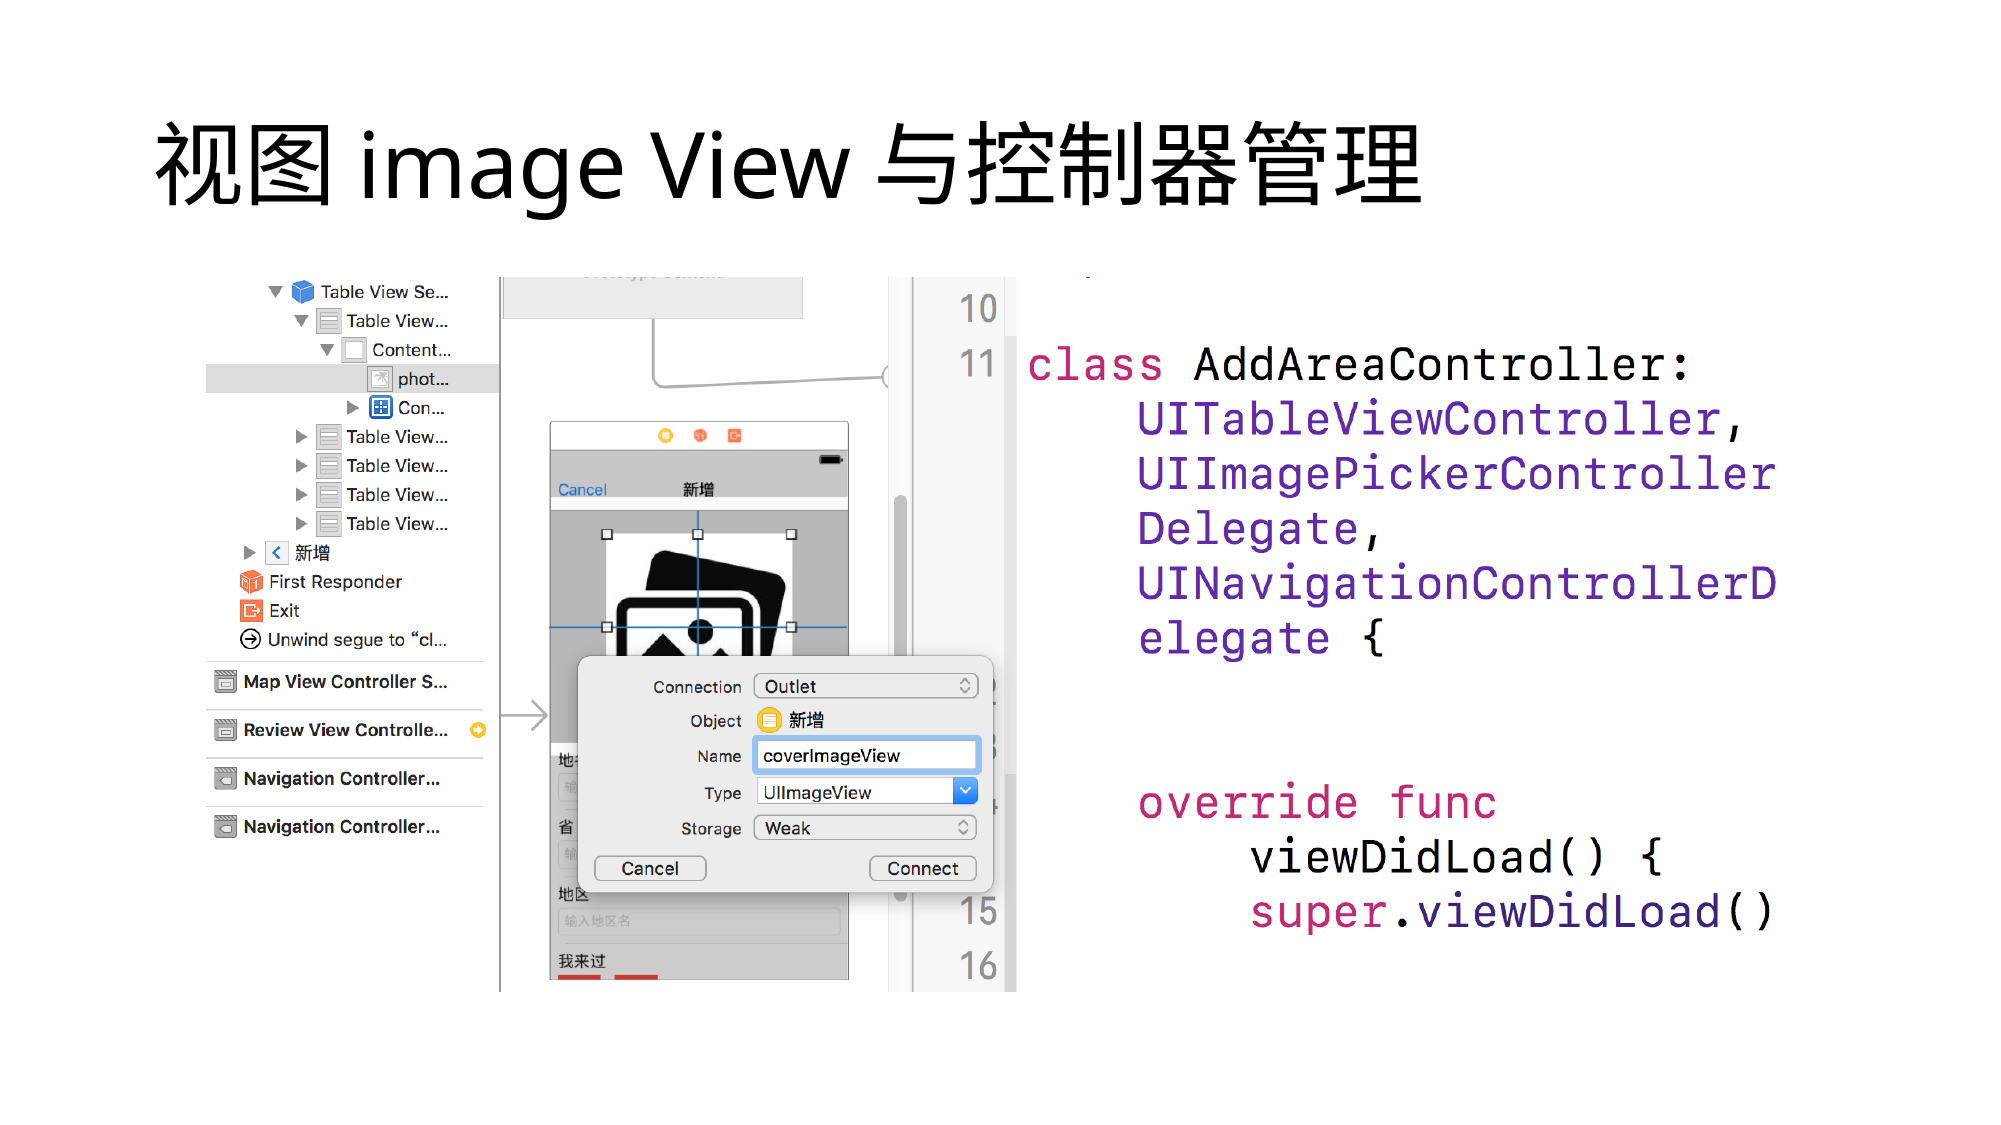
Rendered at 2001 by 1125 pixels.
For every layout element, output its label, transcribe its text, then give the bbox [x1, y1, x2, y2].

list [206, 277, 1794, 992]
title 视图image View与控制器管理 [137, 59, 1863, 278]
